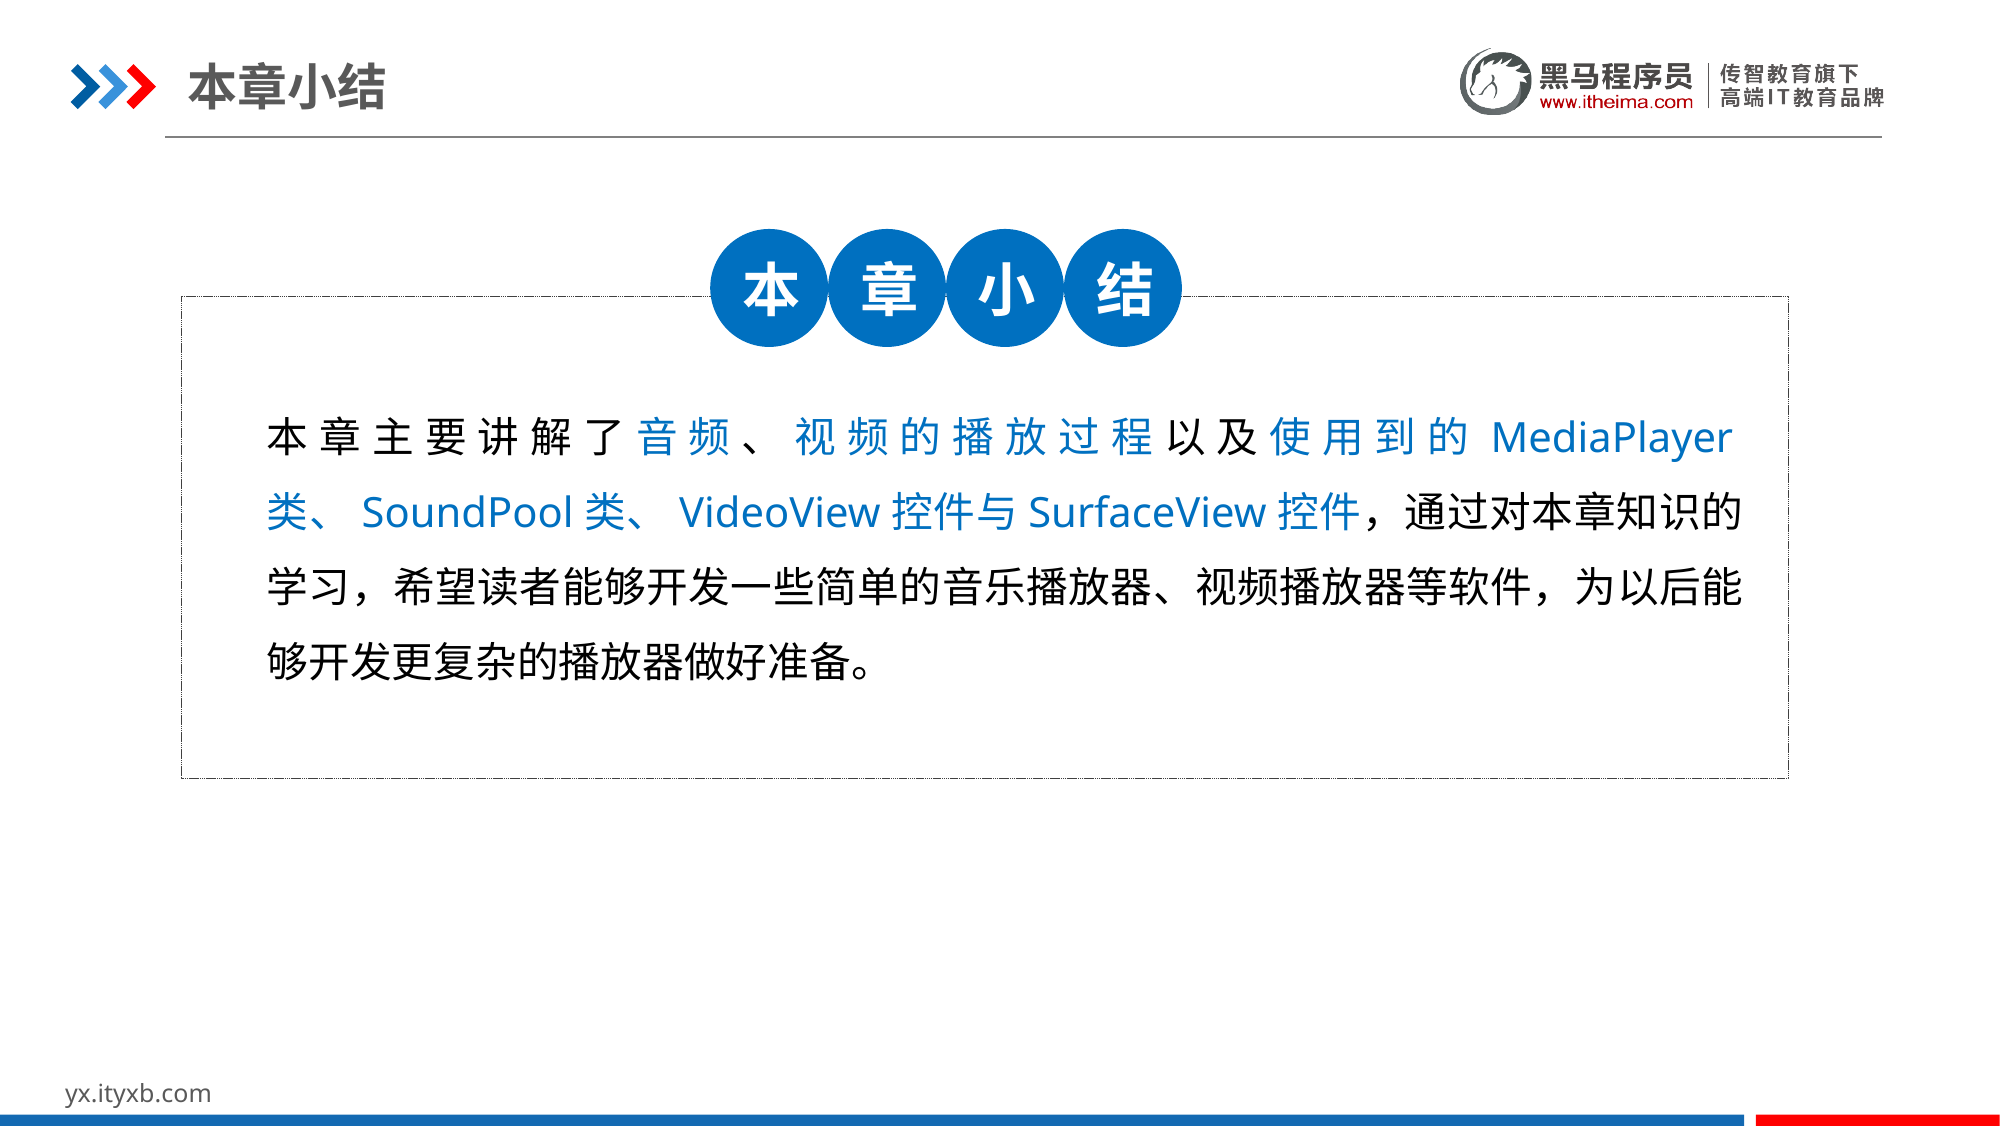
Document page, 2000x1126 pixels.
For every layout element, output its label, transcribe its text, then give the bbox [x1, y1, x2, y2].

text_box 本章小结 [187, 43, 1118, 127]
text_box 本 [708, 226, 828, 350]
text_box 小 [943, 226, 1064, 350]
text_box [180, 294, 1790, 780]
text_box 章 [825, 226, 946, 350]
picture [1460, 48, 1887, 115]
text_box 结 [1061, 226, 1184, 350]
text_box 本章主要讲解了音频、视频的播放过程以及使用到的MediaPlayer类、SoundPool类、VideoView控件与SurfaceView控件，通过对本章知识的学习，希望读者能够开发一些简单的音乐播放器、视频播放器等软件，为以后能够开发更复杂的播放器做好准备。 [266, 385, 1744, 686]
